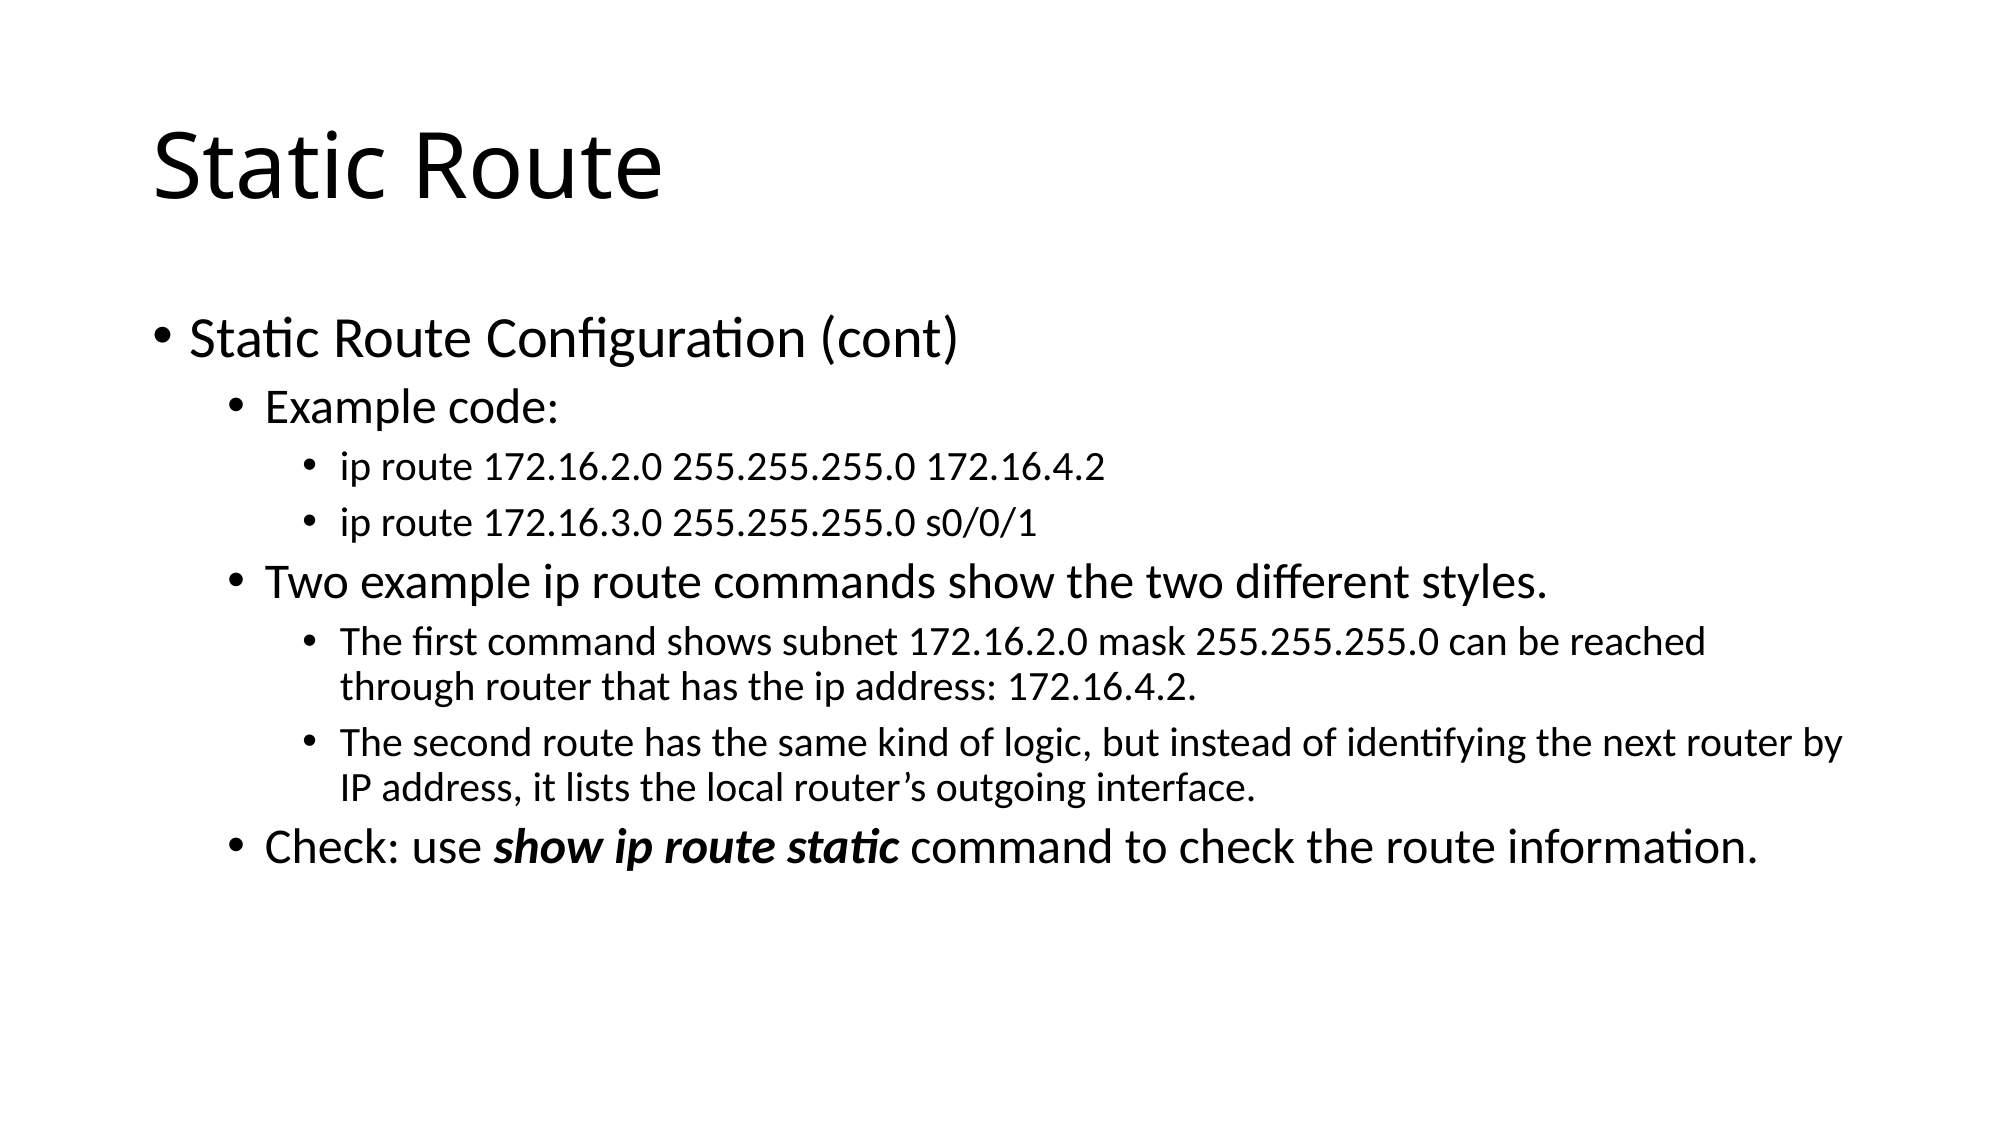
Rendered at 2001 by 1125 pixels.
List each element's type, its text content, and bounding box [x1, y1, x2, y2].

title Static Route [137, 59, 1863, 278]
list Static Route Configuration (cont) Example code: ip route 172.16.2.0 255.255.255.0 172.16.4.2 ip route 172.16.3.0 255.255.255.0 s0/0/1 Two example ip route commands show the two different styles. The first command shows subnet 172.16.2.0 mask 255.255.255.0 can be reached through router that has the ip address: 172.16.4.2. The second route has the same kind of logic, but instead of identifying the next router by IP address, it lists the local router’s outgoing interface. Check: use show ip route static command to check the route information. [137, 299, 1863, 1014]
